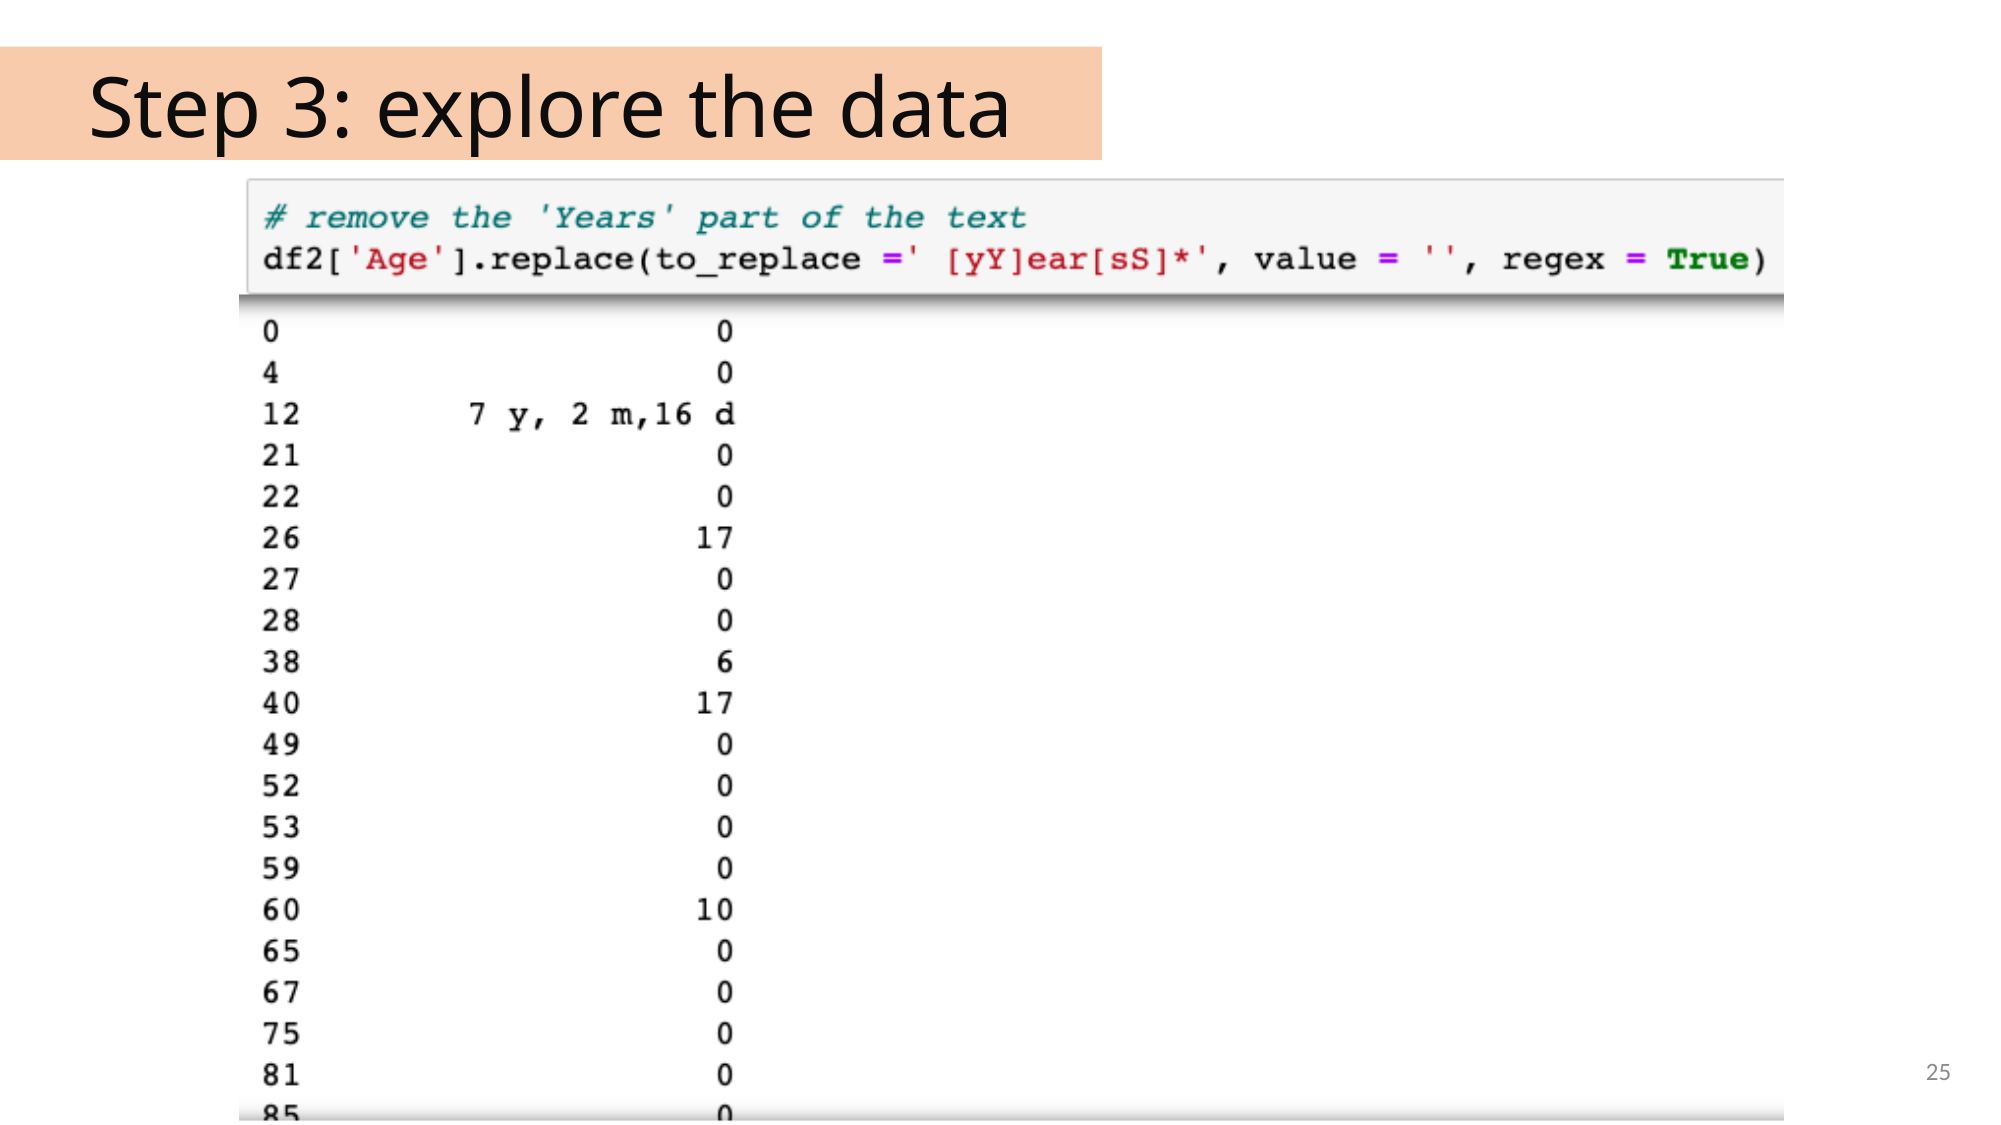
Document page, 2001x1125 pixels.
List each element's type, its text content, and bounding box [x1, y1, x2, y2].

text_box Step 3: explore the data [0, 46, 1102, 160]
slide_number 25 [1784, 1040, 1967, 1101]
picture [239, 173, 1784, 1125]
